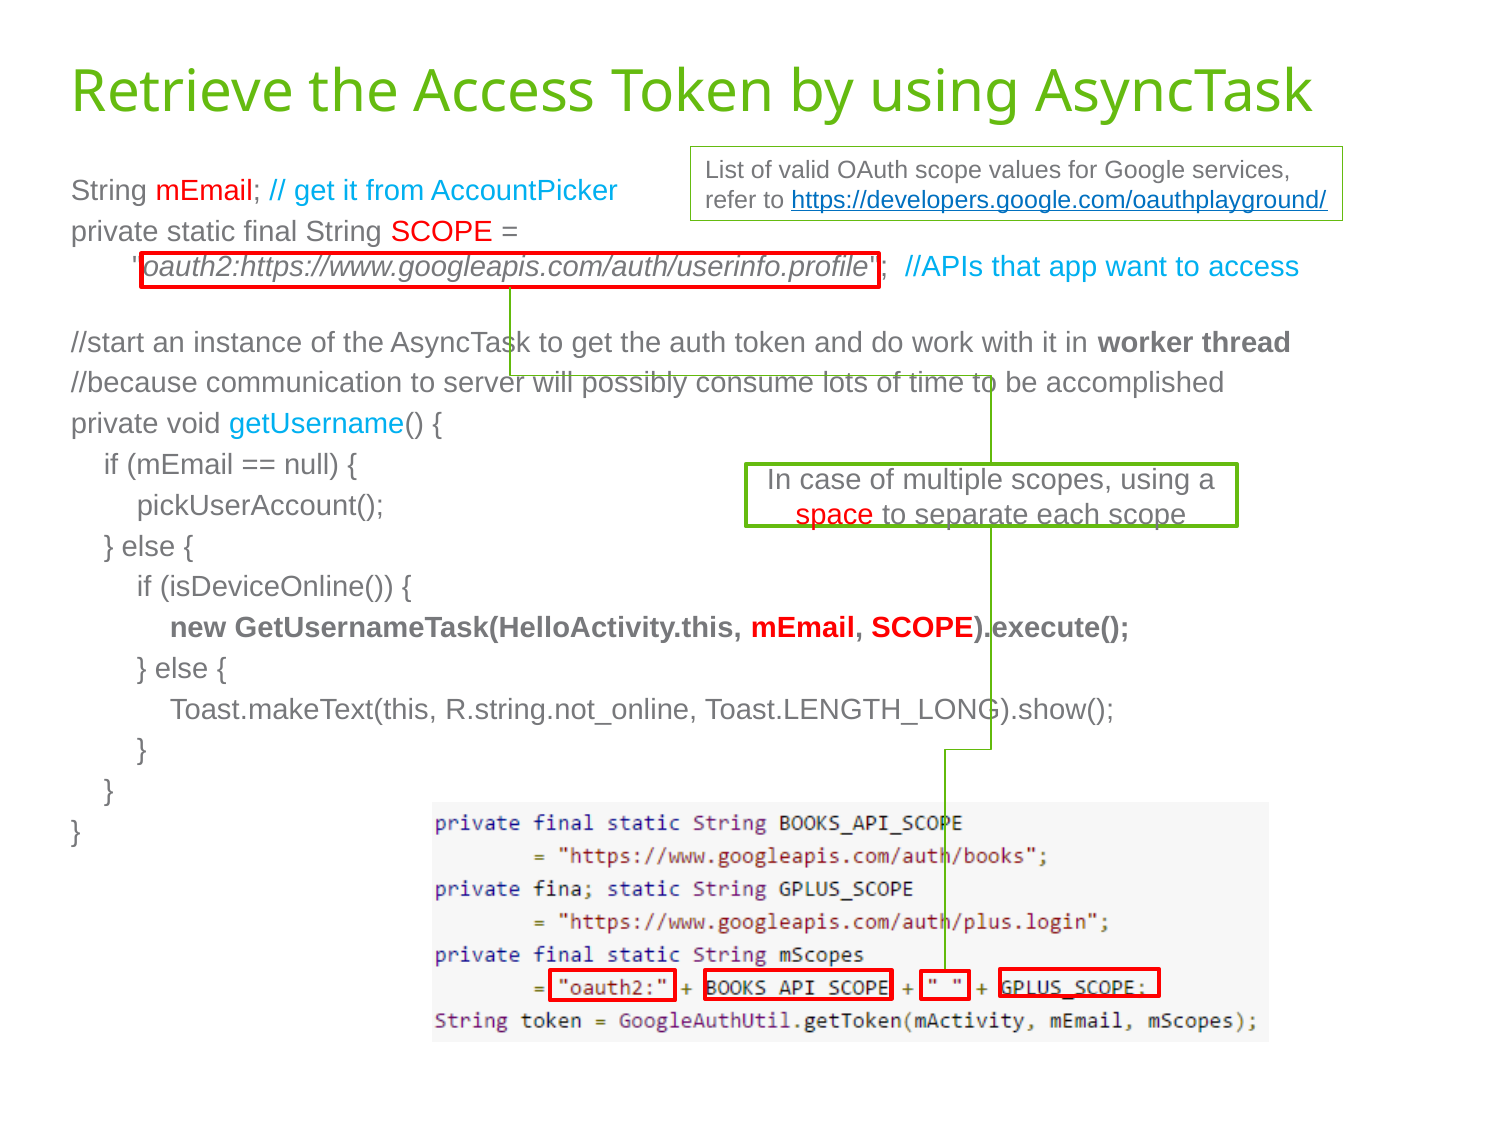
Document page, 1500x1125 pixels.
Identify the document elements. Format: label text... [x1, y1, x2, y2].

list String mEmail; // get it from AccountPicker private static final String SCOPE = "oauth2:https://www.googleapis.com/auth/userinfo.profile"; //APIs that app want to access //start an instance of the AsyncTask to get the auth token and do work with it in worker thread //because communication to server will possibly consume lots of time to be accomplished private void getUsername() { if (mEmail == null) { pickUserAccount(); } else { if (isDeviceOnline()) { new GetUsernameTask(HelloActivity.this, mEmail, SCOPE).execute(); } else { Toast.makeText(this, R.string.not_online, Toast.LENGTH_LONG).show(); } } } [70, 130, 1460, 1012]
title Retrieve the Access Token by using AsyncTask [70, 52, 1430, 130]
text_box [661, 134, 840, 617]
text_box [745, 725, 1191, 772]
picture [432, 802, 1269, 1042]
text_box List of valid OAuth scope values for Google services, refer to https://developers.google.com/oauthplayground/ [843, 146, 1343, 221]
text_box In case of multiple scopes, using a space to separate each scope [843, 462, 1239, 528]
text_box [843, 251, 881, 289]
text_box [139, 251, 656, 289]
